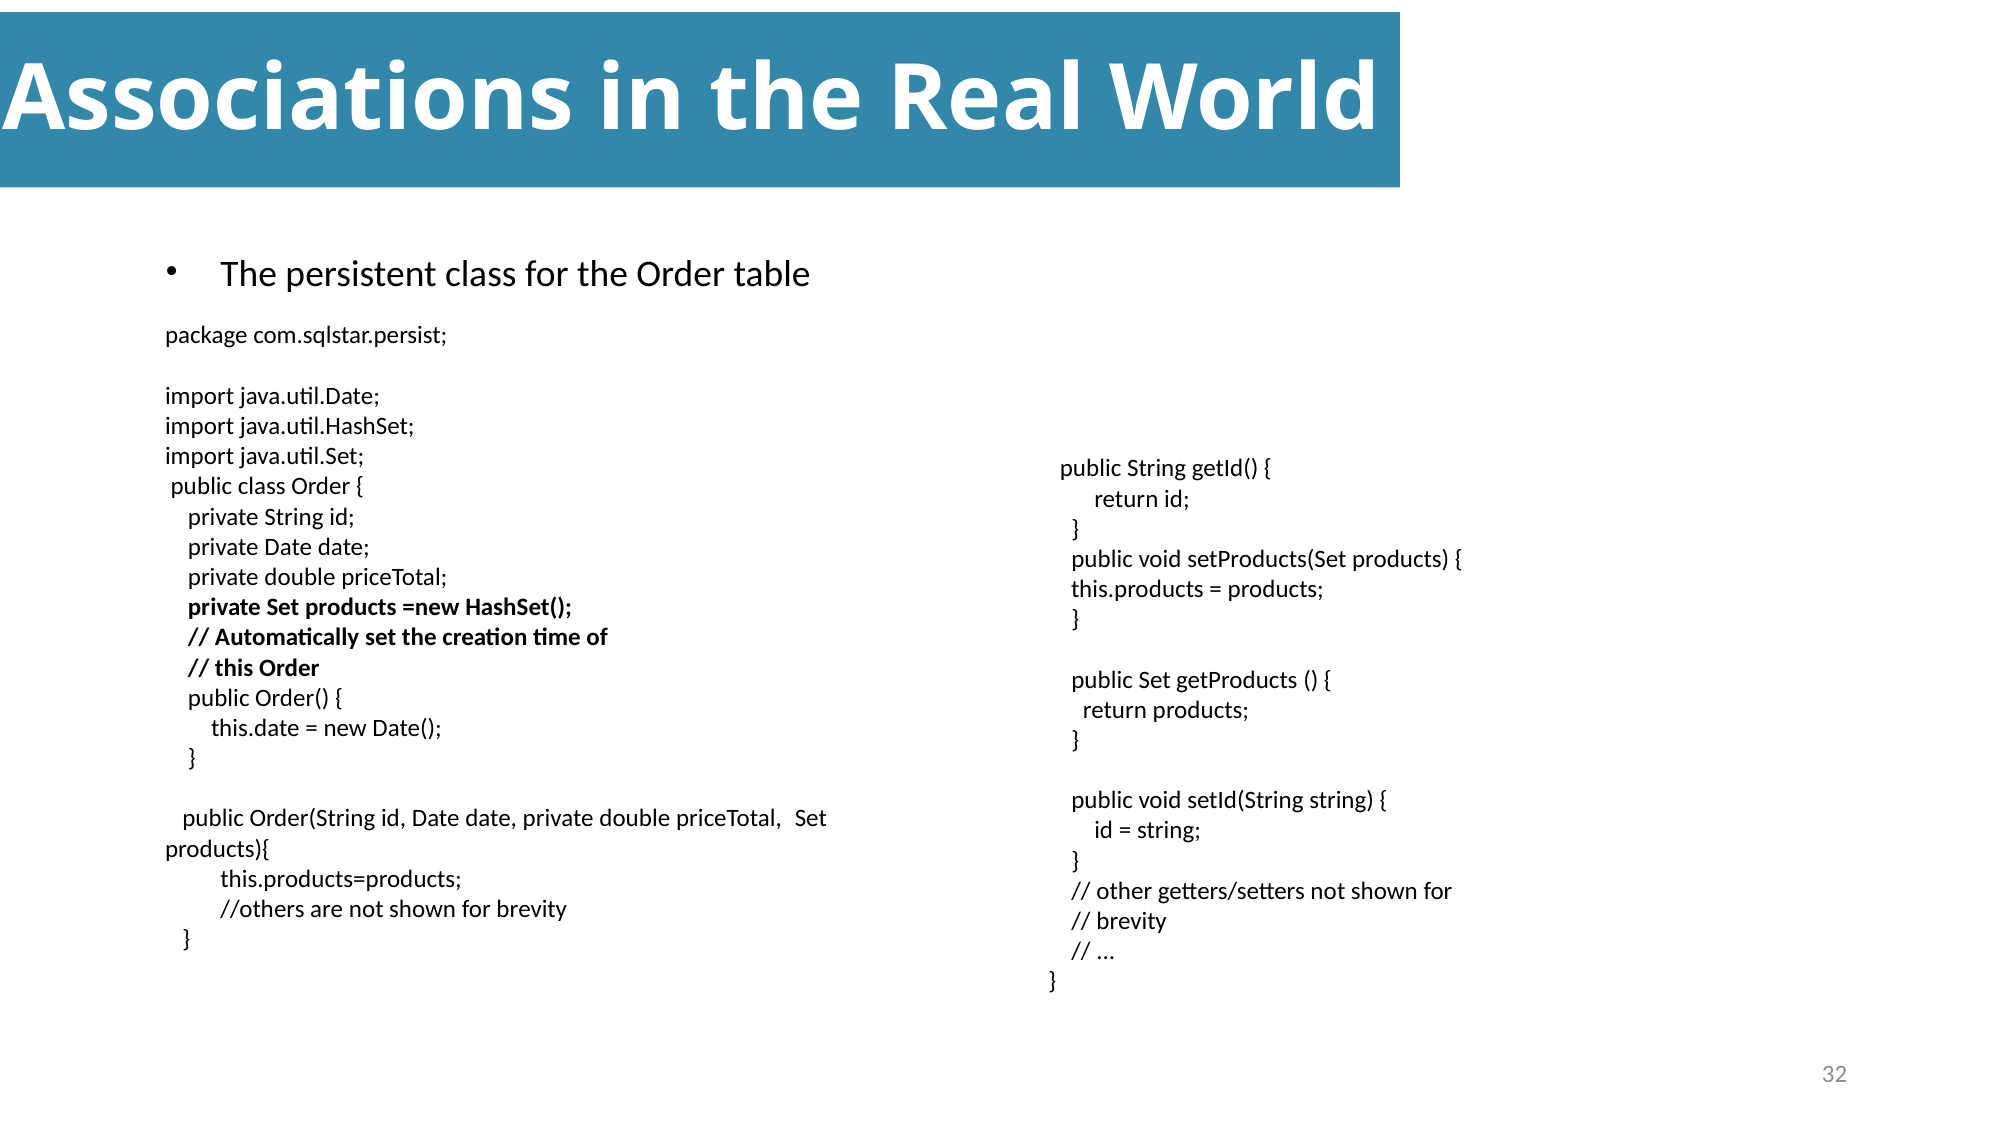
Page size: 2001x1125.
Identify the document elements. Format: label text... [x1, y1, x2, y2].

list public String getId() { return id; } public void setProducts(Set products) { this.products = products; } public Set getProducts () { return products; } public void setId(String string) { id = string; } // other getters/setters not shown for // brevity // ... } [1033, 450, 1867, 1125]
title Associations in the Real World [0, 12, 1400, 188]
list The persistent class for the Order table package com.sqlstar.persist; import java.util.Date; import java.util.HashSet; import java.util.Set; public class Order { private String id; private Date date; private double priceTotal; private Set products =new HashSet(); // Automatically set the creation time of // this Order public Order() { this.date = new Date(); } public Order(String id, Date date, private double priceTotal, Set products){ this.products=products; //others are not shown for brevity } [150, 249, 983, 1053]
